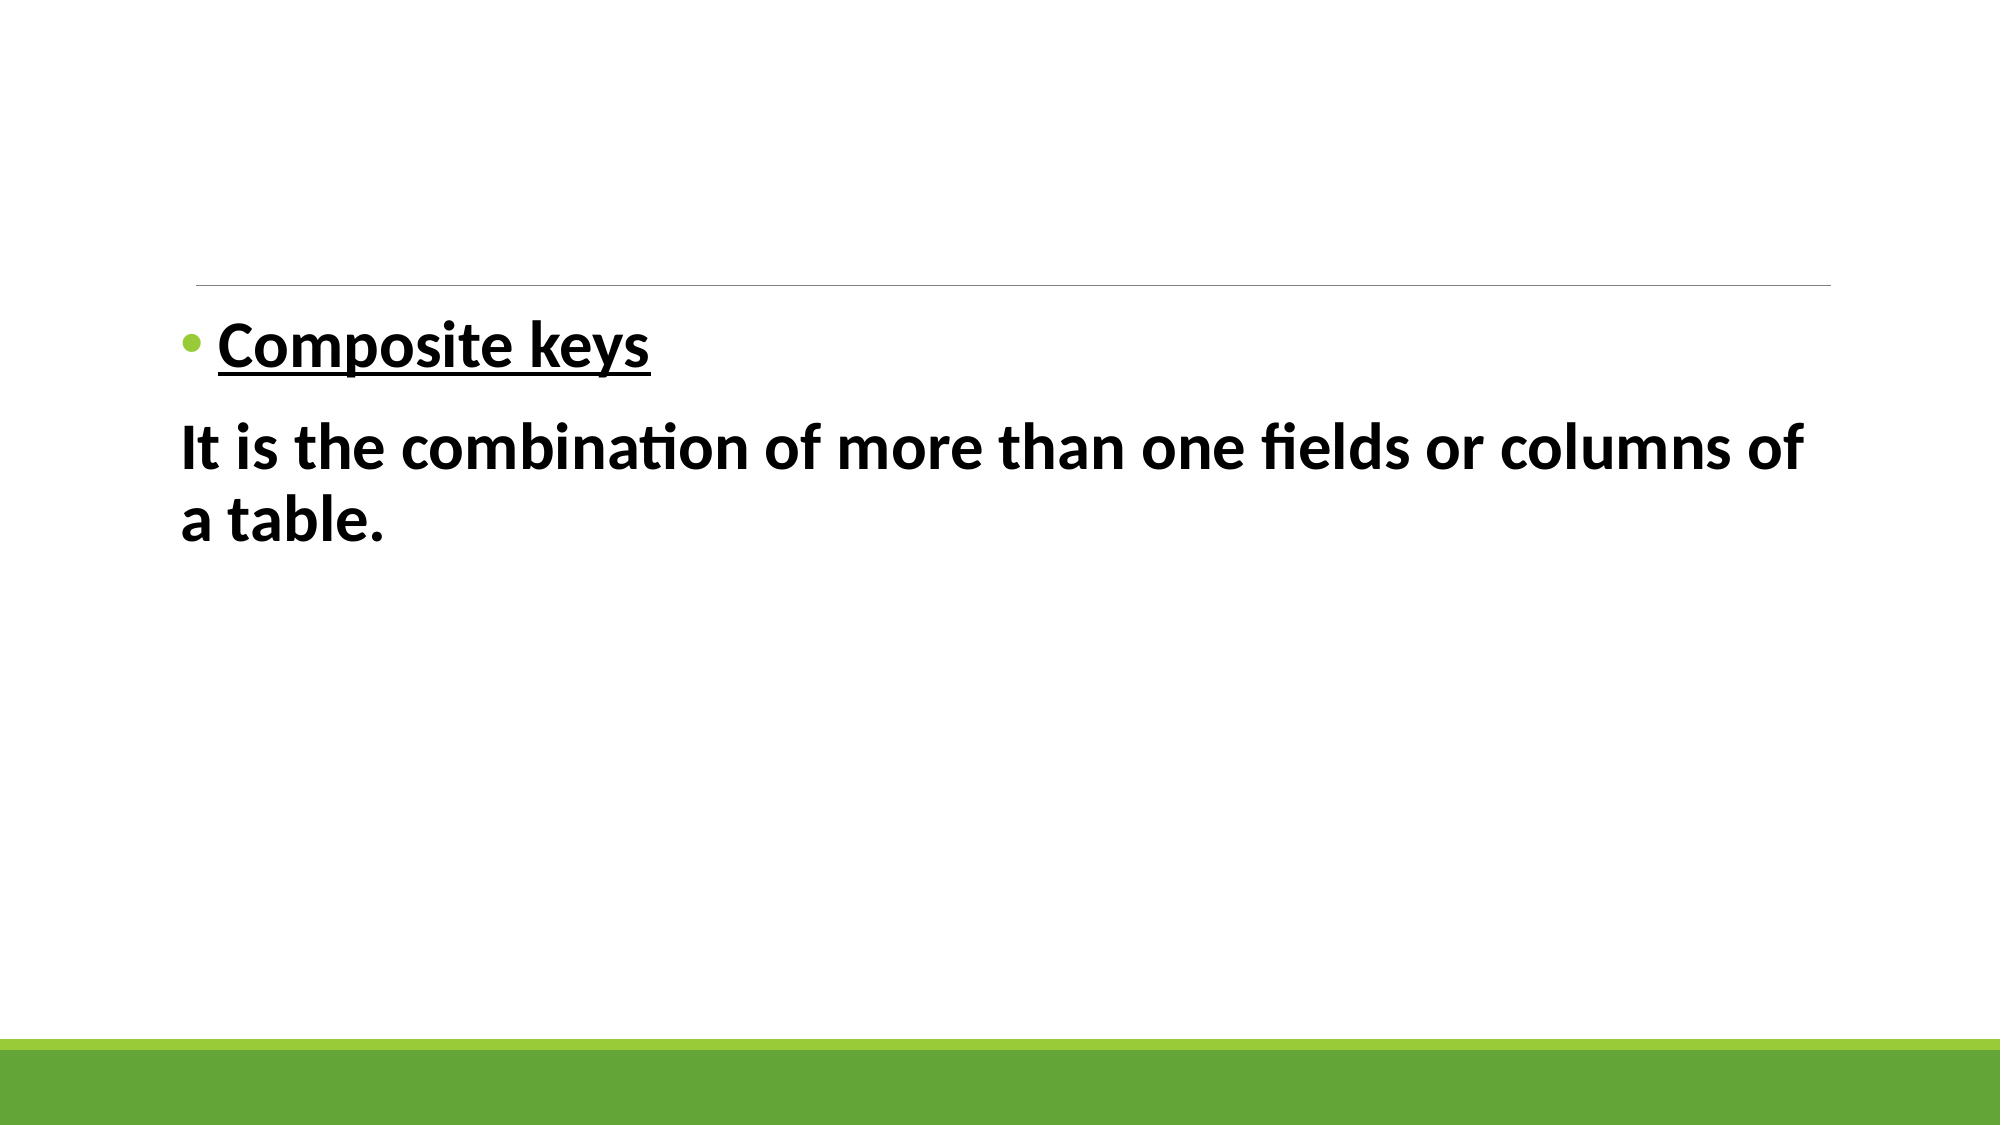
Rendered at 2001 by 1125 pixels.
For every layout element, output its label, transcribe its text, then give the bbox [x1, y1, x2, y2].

list Composite keys It is the combination of more than one fields or columns of a table. [180, 302, 1830, 963]
